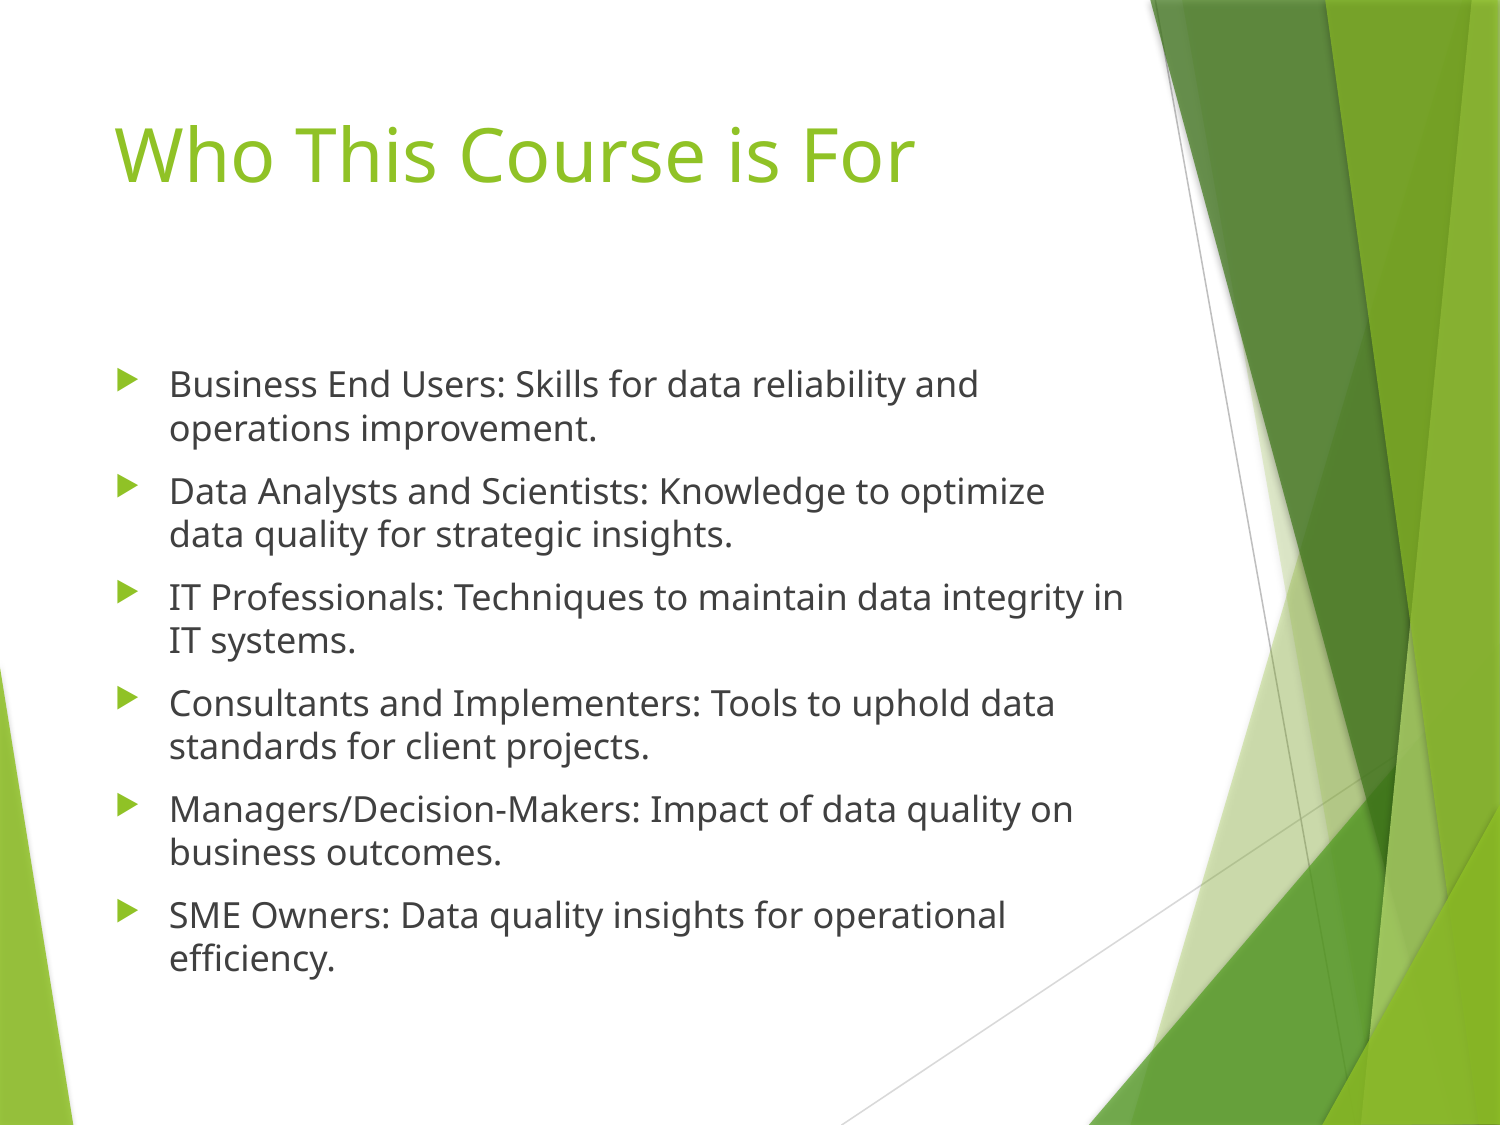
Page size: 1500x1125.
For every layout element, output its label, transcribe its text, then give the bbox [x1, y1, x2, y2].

list Business End Users: Skills for data reliability and operations improvement. Data Analysts and Scientists: Knowledge to optimize data quality for strategic insights. IT Professionals: Techniques to maintain data integrity in IT systems. Consultants and Implementers: Tools to uphold data standards for client projects. Managers/Decision-Makers: Impact of data quality on business outcomes. SME Owners: Data quality insights for operational efficiency. [99, 354, 1142, 992]
title Who This Course is For [99, 99, 1142, 317]
